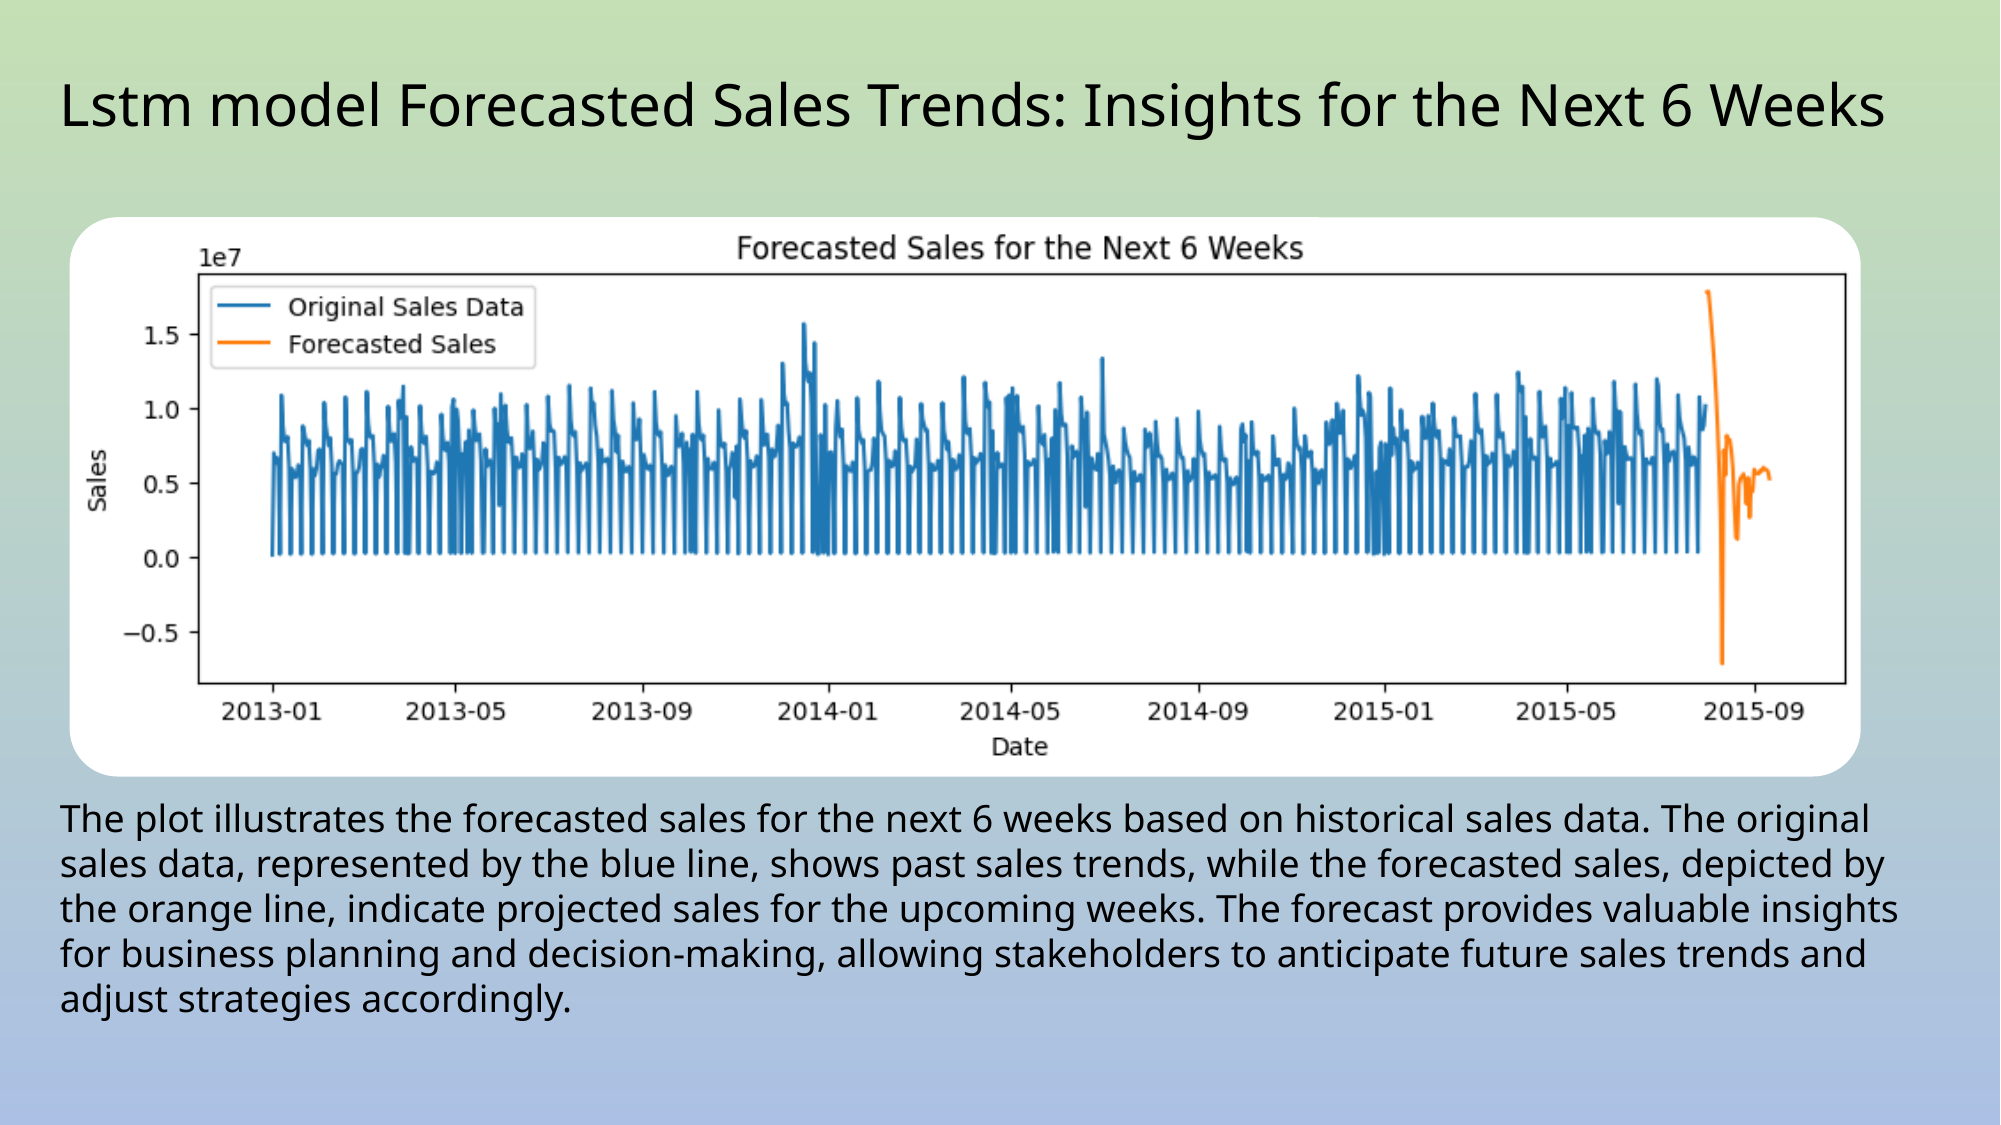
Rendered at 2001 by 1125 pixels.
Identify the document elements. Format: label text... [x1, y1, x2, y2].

picture [69, 217, 1861, 777]
text_box Lstm model Forecasted Sales Trends: Insights for the Next 6 Weeks [45, 60, 1955, 146]
text_box The plot illustrates the forecasted sales for the next 6 weeks based on historical sales data. The original sales data, represented by the blue line, shows past sales trends, while the forecasted sales, depicted by the orange line, indicate projected sales for the upcoming weeks. The forecast provides valuable insights for business planning and decision-making, allowing stakeholders to anticipate future sales trends and adjust strategies accordingly. [45, 787, 1955, 1028]
